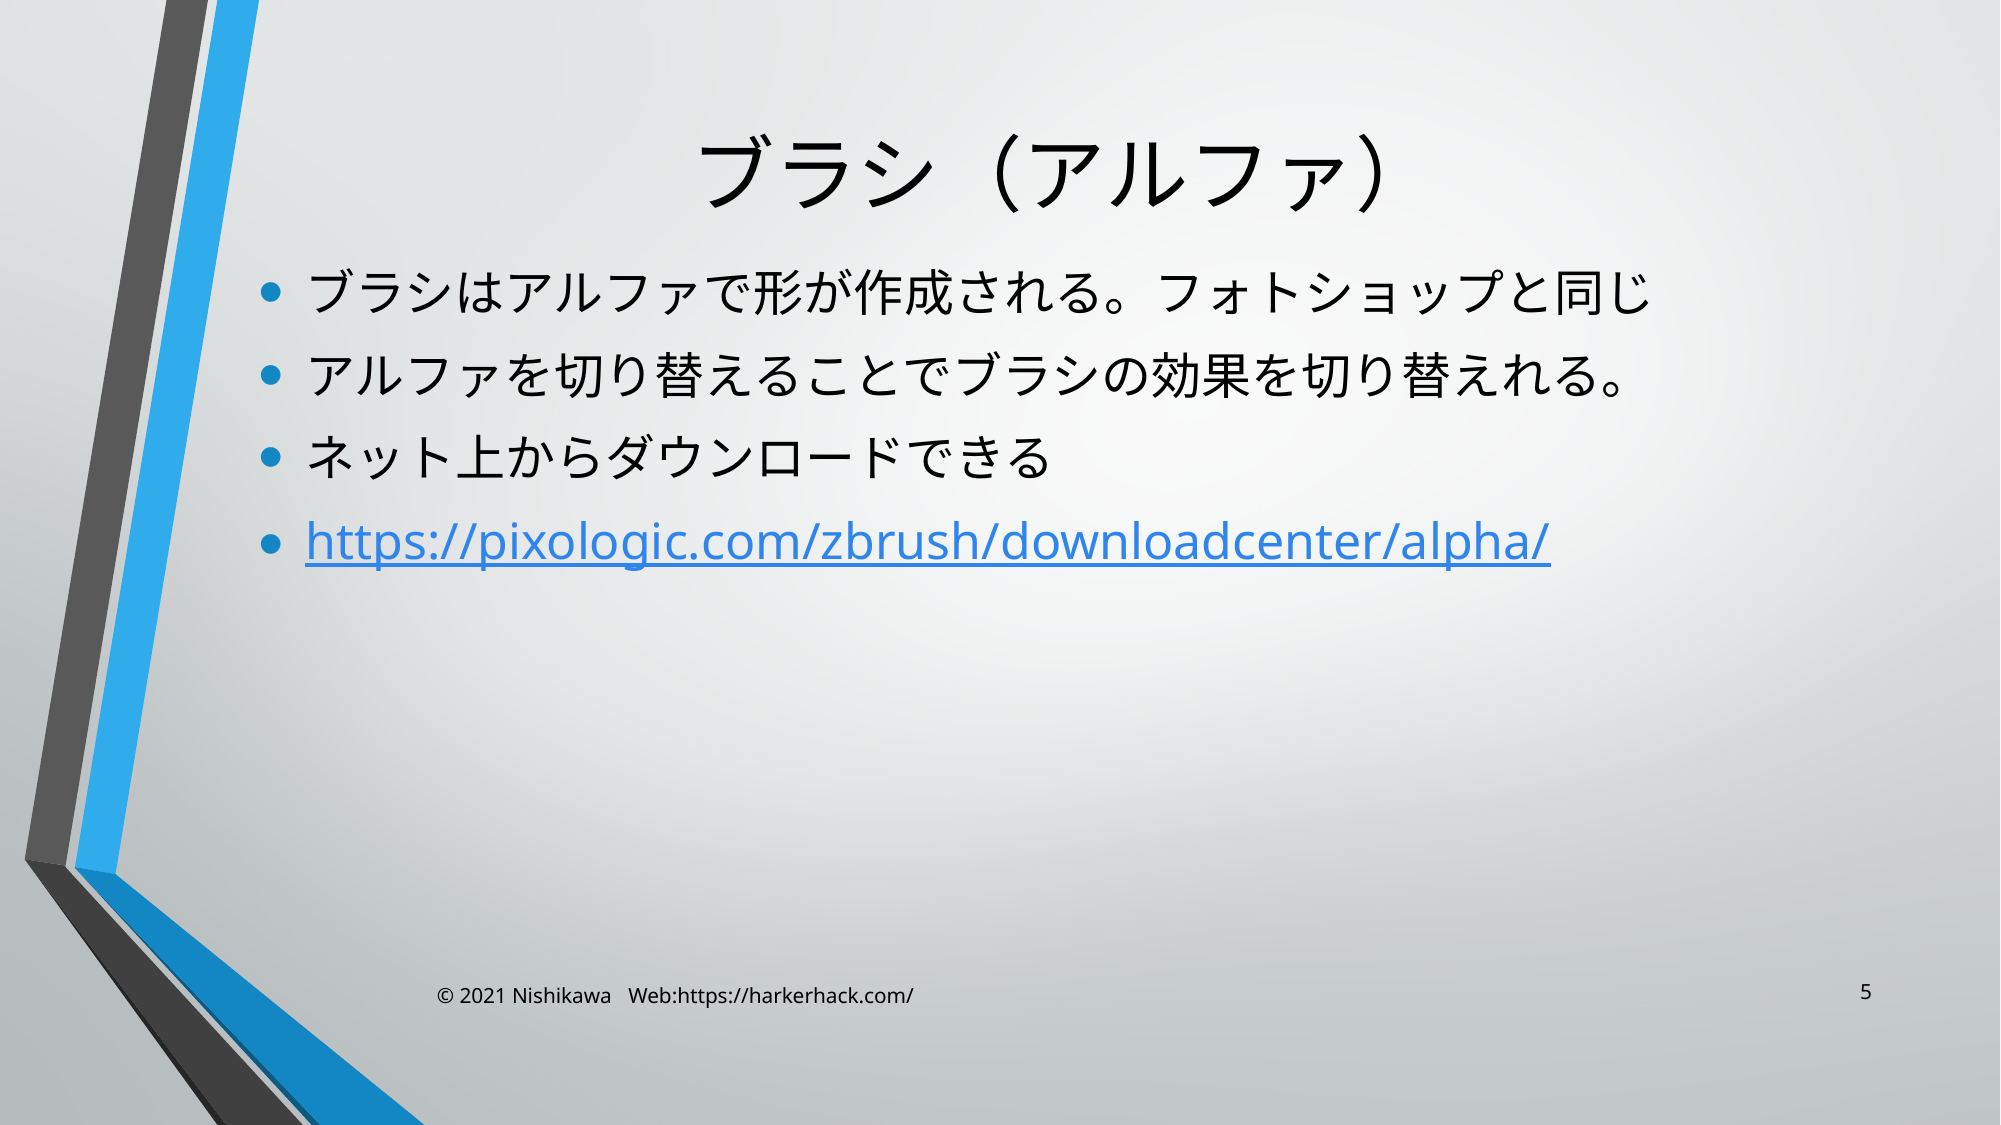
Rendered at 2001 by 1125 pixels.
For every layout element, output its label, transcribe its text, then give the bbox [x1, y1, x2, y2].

footer © 2021 Nishikawa Web:https://harkerhack.com/ [421, 965, 1584, 1025]
title ブラシ（アルファ） [243, 112, 1887, 232]
slide_number 5 [1796, 962, 1887, 1023]
list ブラシはアルファで形が作成される。フォトショップと同じ アルファを切り替えることでブラシの効果を切り替えれる。 ネット上からダウンロードできる https://pixologic.com/zbrush/downloadcenter/alpha/ [243, 254, 1887, 950]
